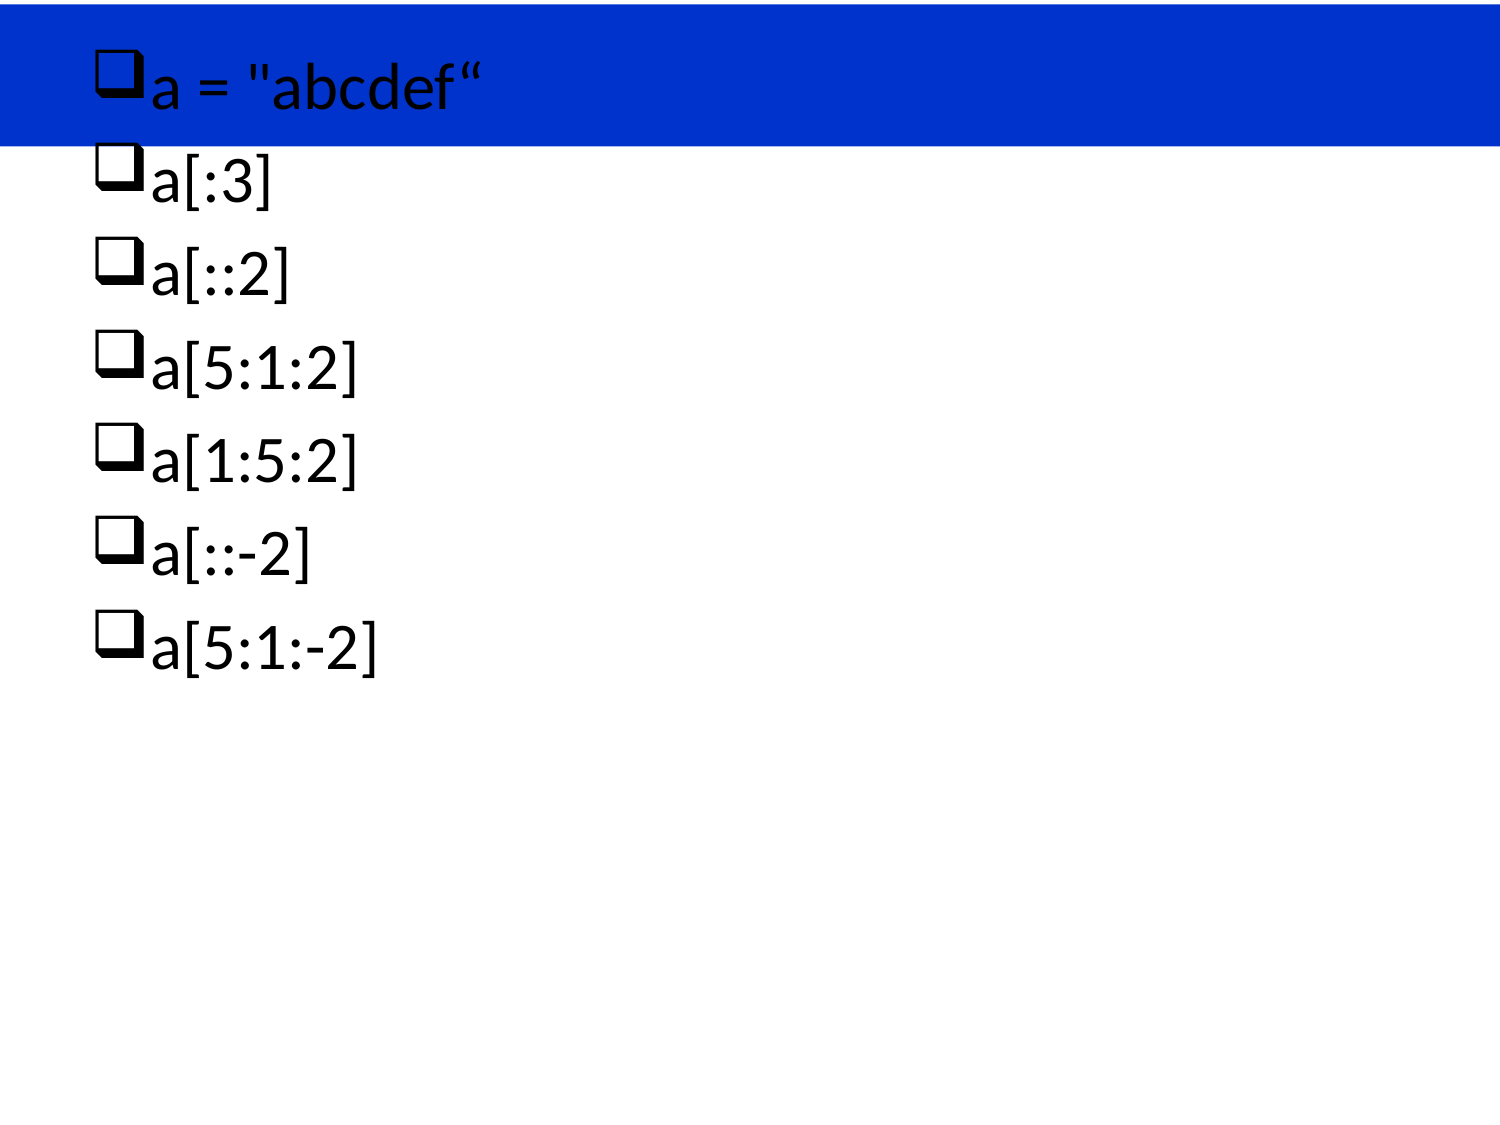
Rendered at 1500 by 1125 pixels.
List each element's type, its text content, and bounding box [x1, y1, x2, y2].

list a = "abcdef“ a[:3] a[::2] a[5:1:2] a[1:5:2] a[::-2] a[5:1:-2] [75, 35, 1425, 1005]
